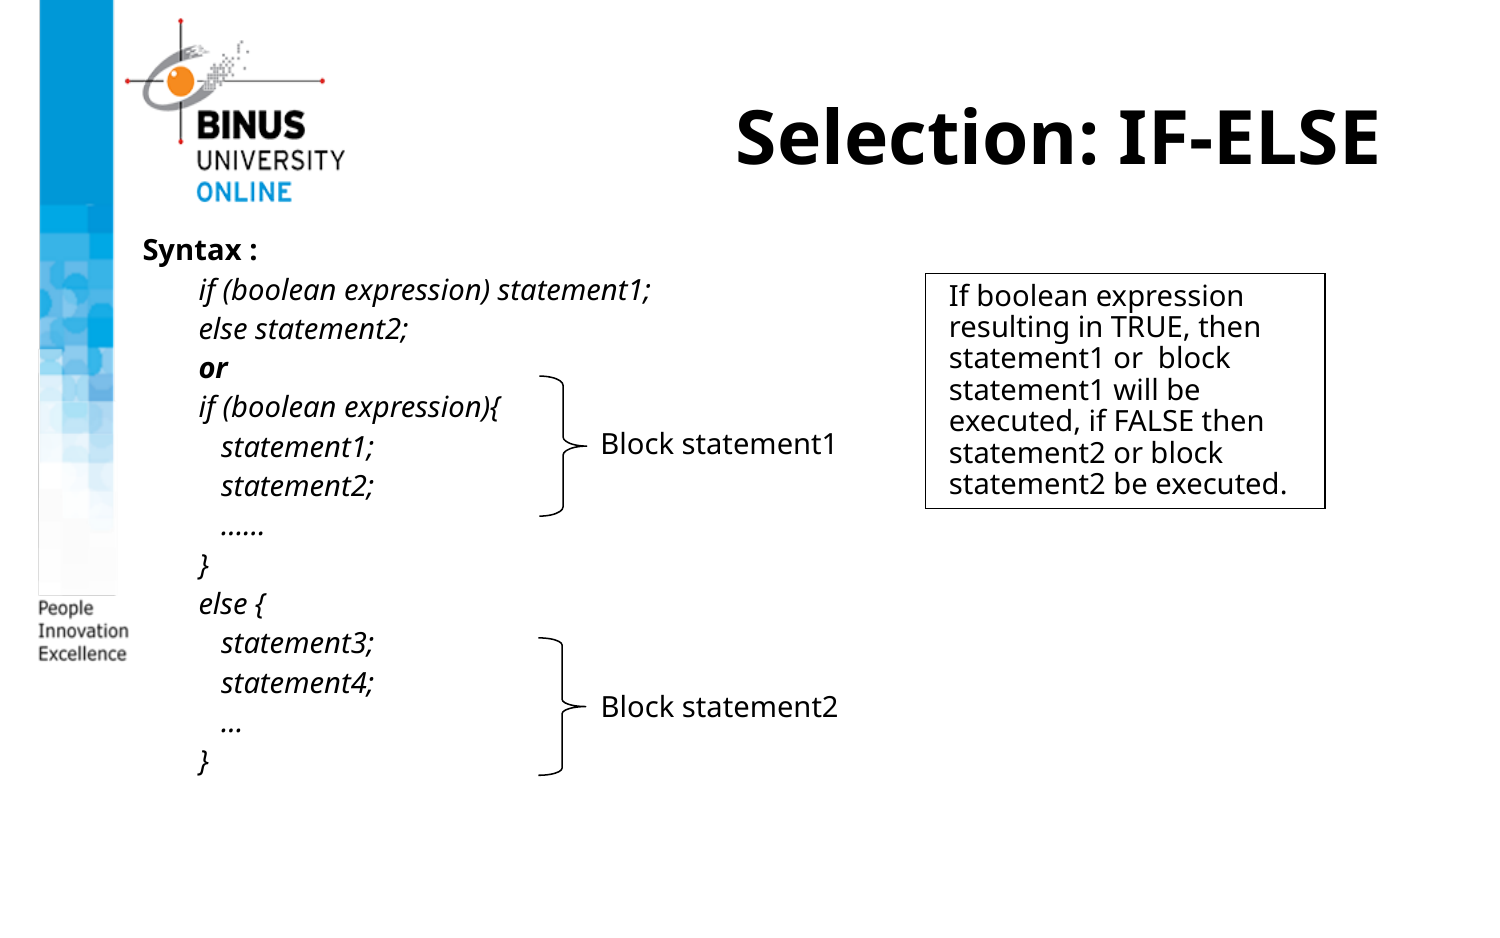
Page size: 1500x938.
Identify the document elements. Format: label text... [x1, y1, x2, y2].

list Syntax : if (boolean expression) statement1; else statement2; or if (boolean expression){ statement1; statement2; …… } else { statement3; statement4; … } [127, 227, 1456, 847]
title Selection: IF-ELSE [328, 49, 1397, 227]
picture [28, 0, 349, 667]
text_box If boolean expression resulting in TRUE, then statement1 or block statement1 will be executed, if FALSE then statement2 or block statement2 be executed. [925, 273, 1326, 509]
text_box Block statement1 [585, 418, 925, 468]
text_box Block statement2 [585, 681, 952, 731]
text_box [538, 637, 586, 776]
text_box [539, 376, 587, 517]
